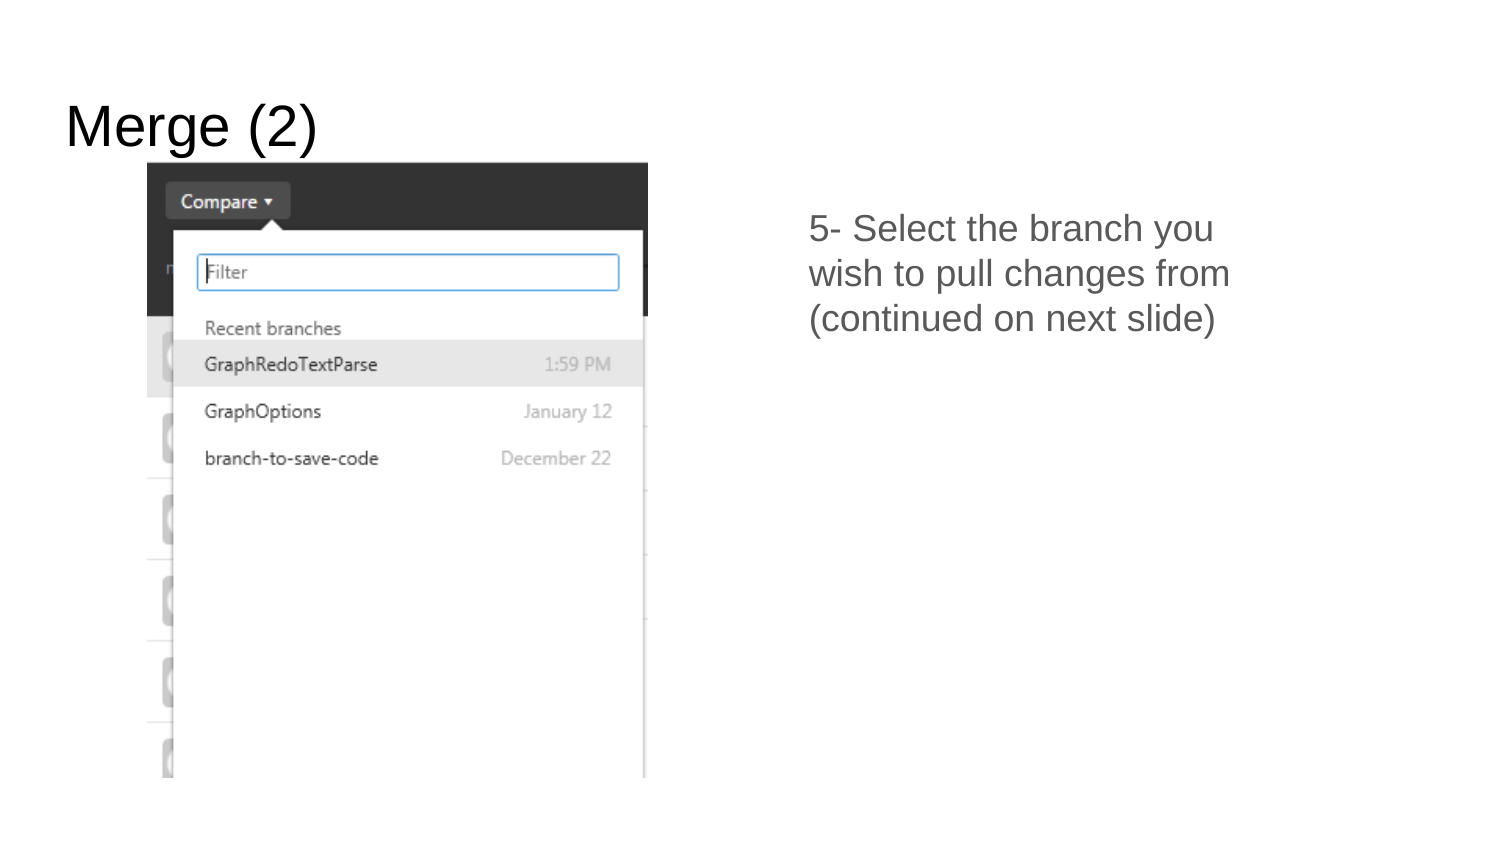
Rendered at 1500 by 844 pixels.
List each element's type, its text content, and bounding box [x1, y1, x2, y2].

text_box Merge (2) [51, 72, 1449, 167]
text_box 5- Select the branch you wish to pull changes from (continued on next slide) [794, 188, 1302, 750]
picture [147, 160, 649, 778]
